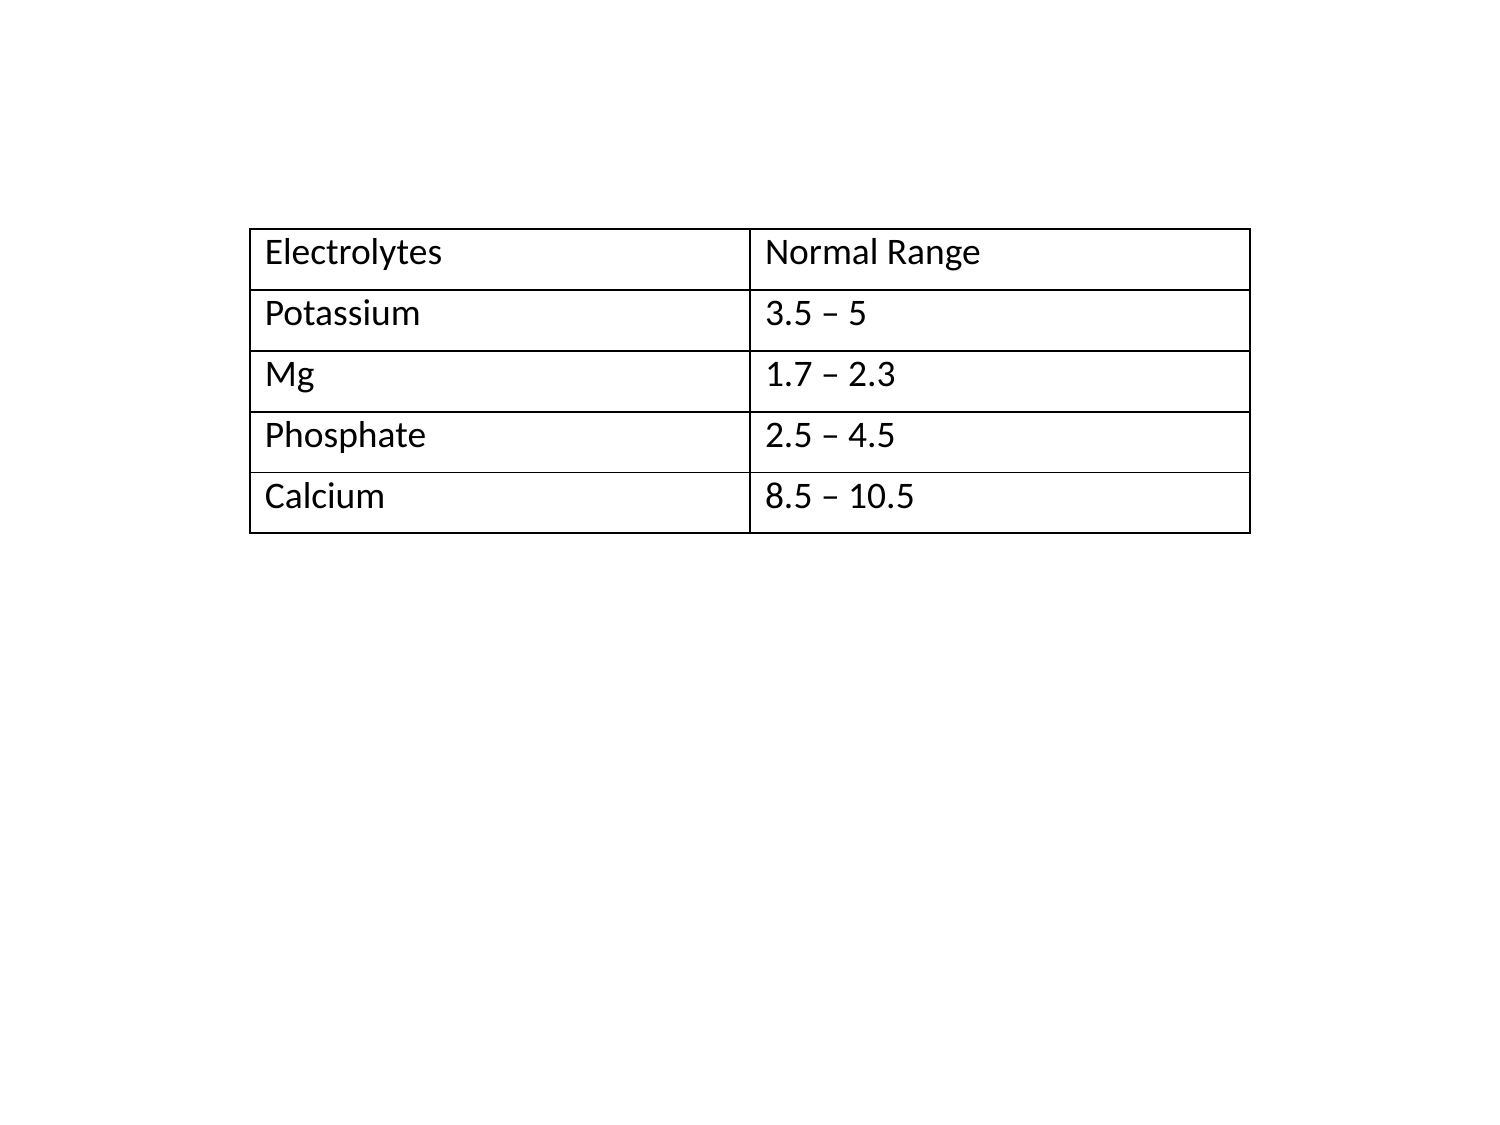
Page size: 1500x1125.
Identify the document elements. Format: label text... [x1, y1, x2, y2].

table_header Normal Range [751, 230, 1249, 289]
table_cell 2.5 – 4.5 [751, 413, 1249, 472]
table_cell Calcium [251, 473, 749, 532]
table_cell 3.5 – 5 [751, 291, 1249, 350]
table_cell Phosphate [251, 413, 749, 472]
table_cell 8.5 – 10.5 [751, 473, 1249, 532]
table_cell Mg [251, 352, 749, 411]
table_cell 1.7 – 2.3 [751, 352, 1249, 411]
table_header Electrolytes [251, 230, 749, 289]
table_cell Potassium [251, 291, 749, 350]
